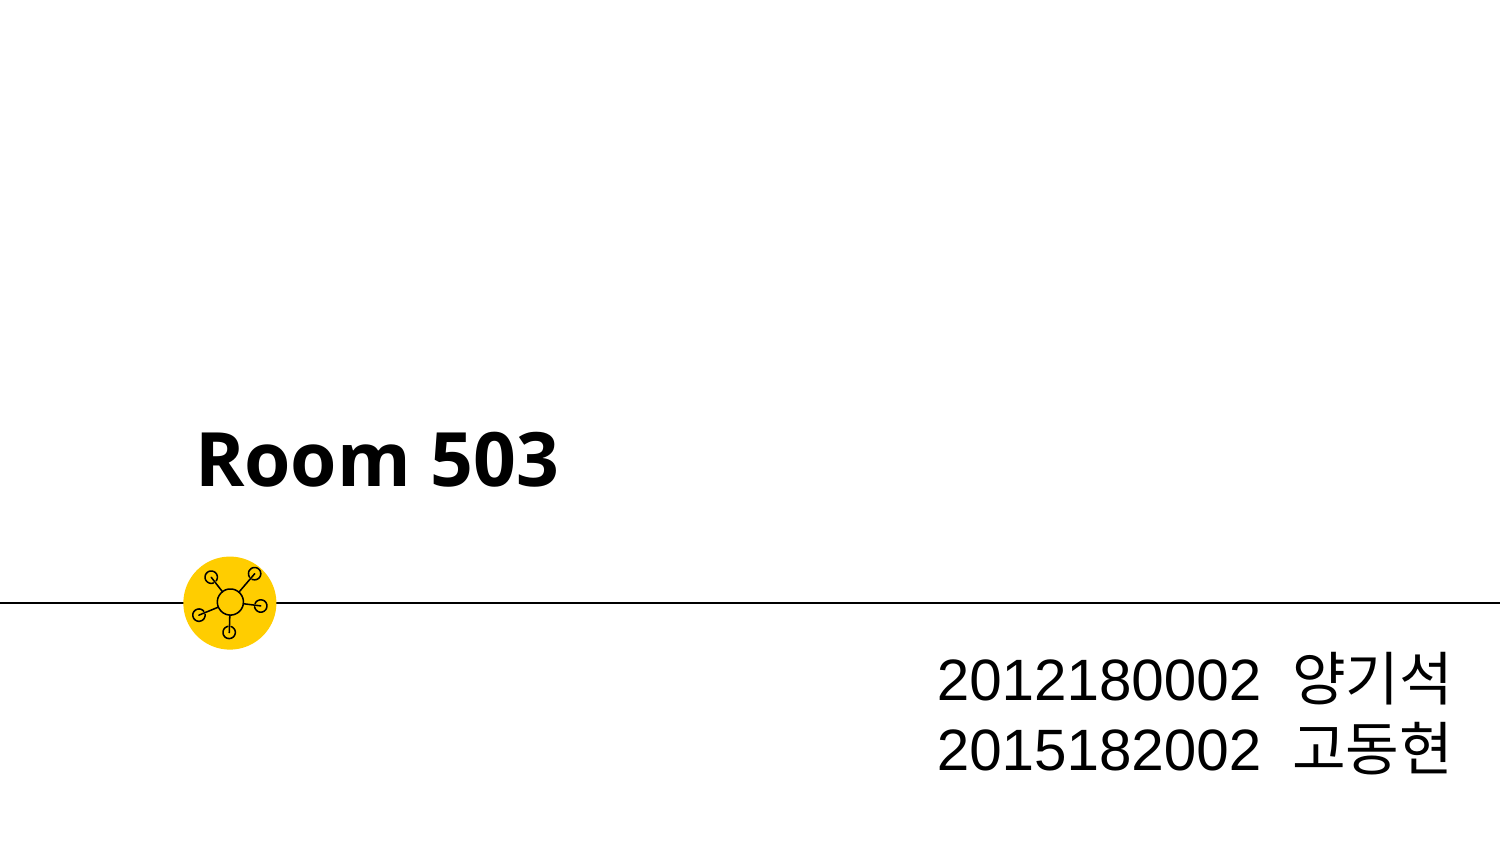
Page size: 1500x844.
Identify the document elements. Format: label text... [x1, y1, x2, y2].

text_box 2012180002 양기석 2015182002 고동현 [922, 634, 1496, 844]
title Room 503 [180, 326, 923, 517]
